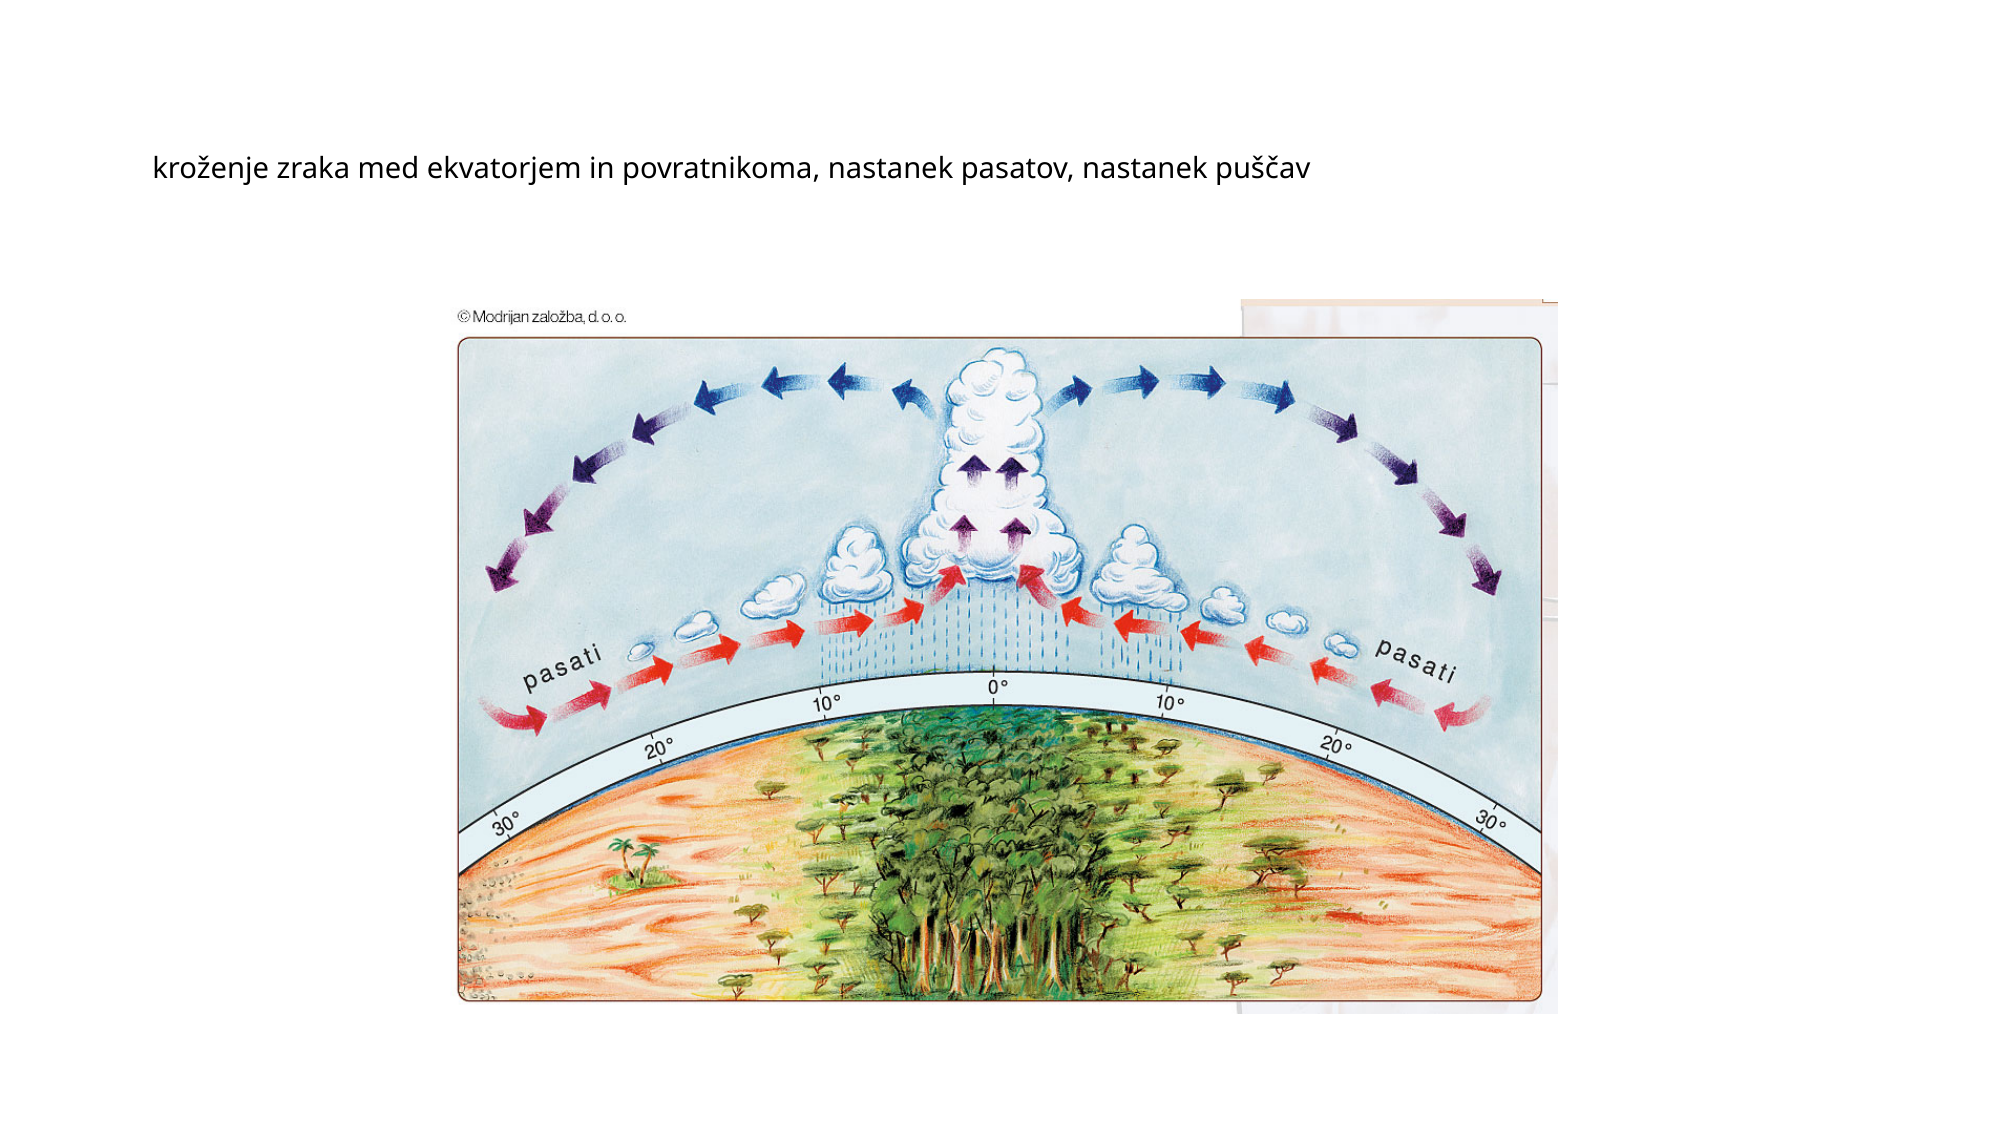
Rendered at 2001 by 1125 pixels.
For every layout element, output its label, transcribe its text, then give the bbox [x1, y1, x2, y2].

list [442, 299, 1558, 1014]
title kroženje zraka med ekvatorjem in povratnikoma, nastanek pasatov, nastanek puščav [137, 59, 1863, 278]
